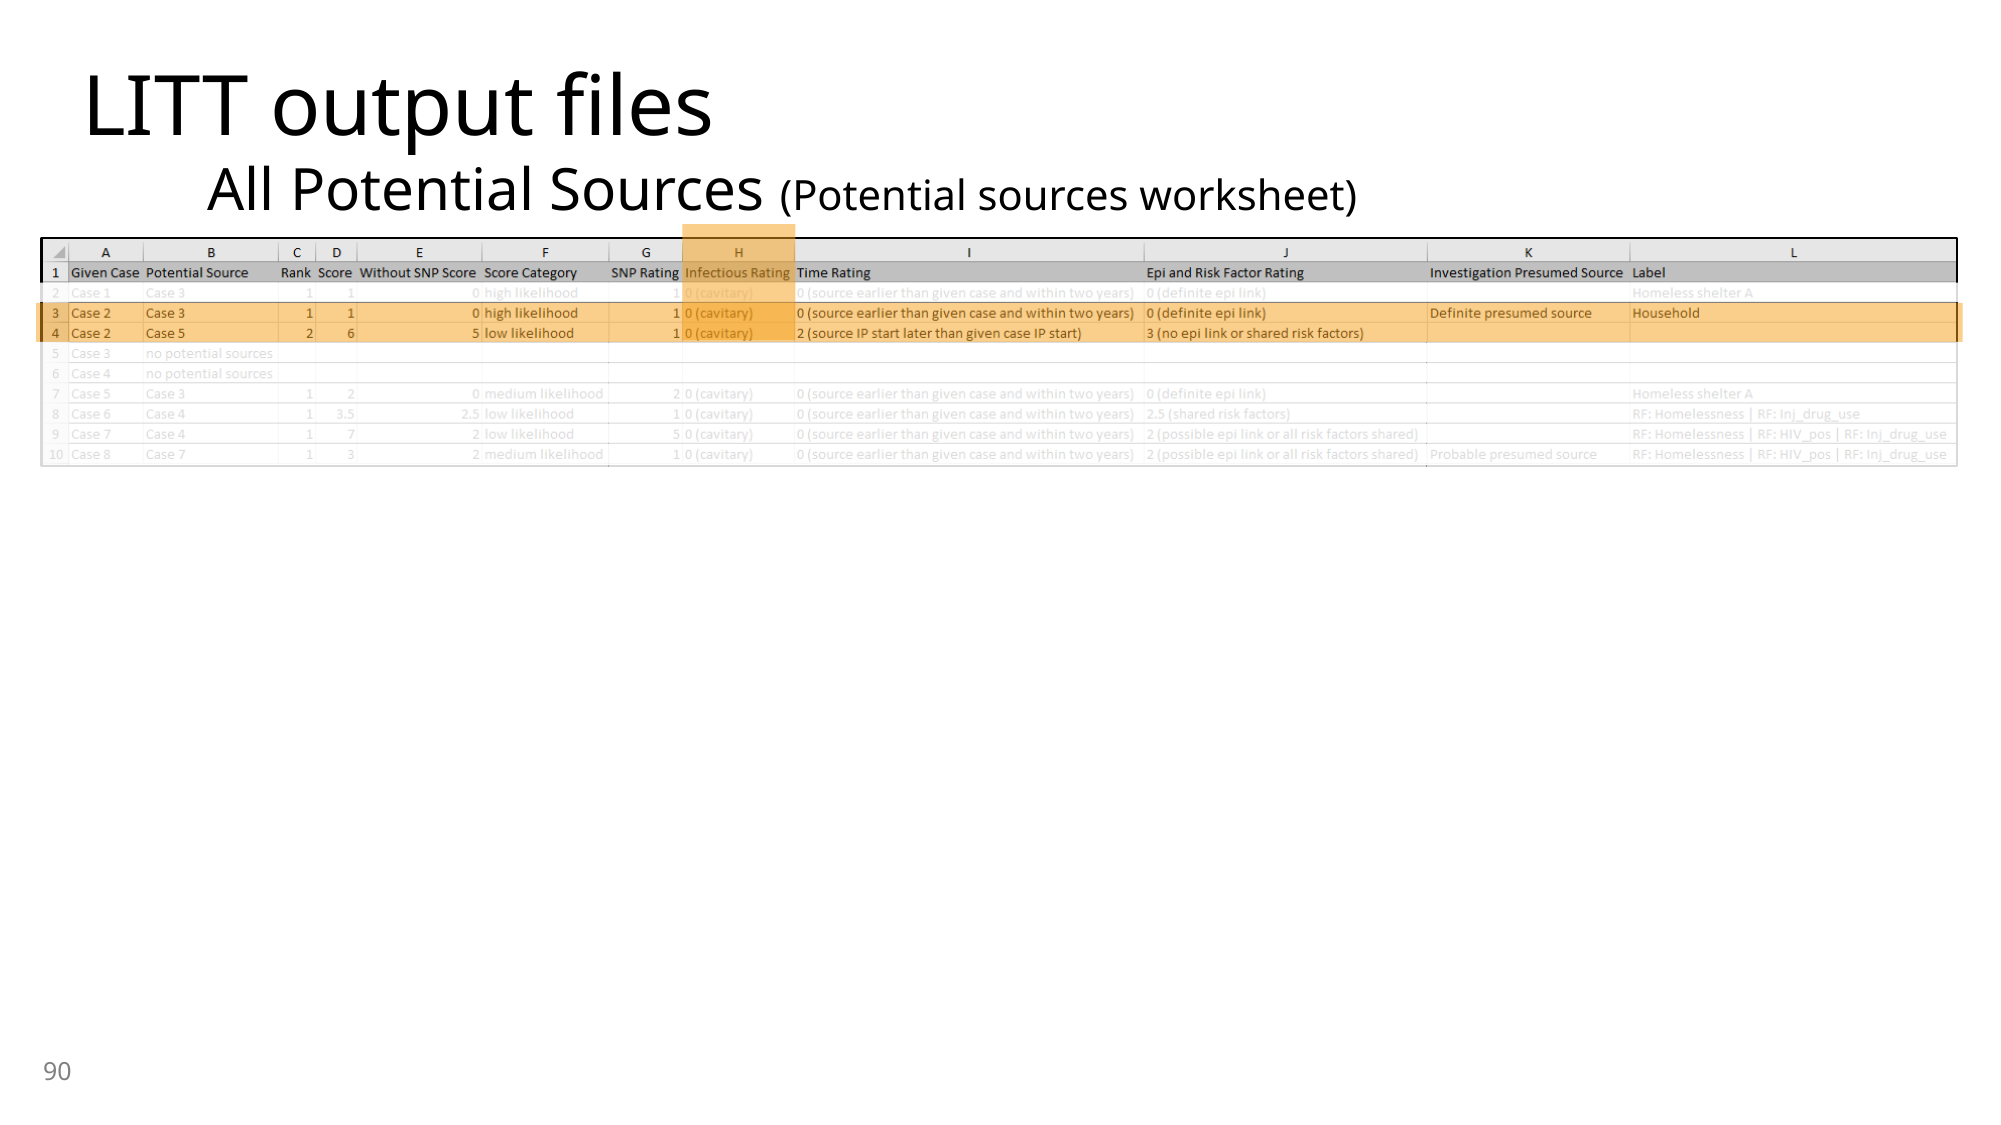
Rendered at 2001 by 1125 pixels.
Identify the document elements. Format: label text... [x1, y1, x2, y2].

slide_number 90 [28, 1042, 479, 1103]
title LITT output files [67, 0, 1793, 218]
text_box All Potential Sources (Potential sources worksheet) [192, 145, 1667, 224]
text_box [36, 224, 1964, 480]
